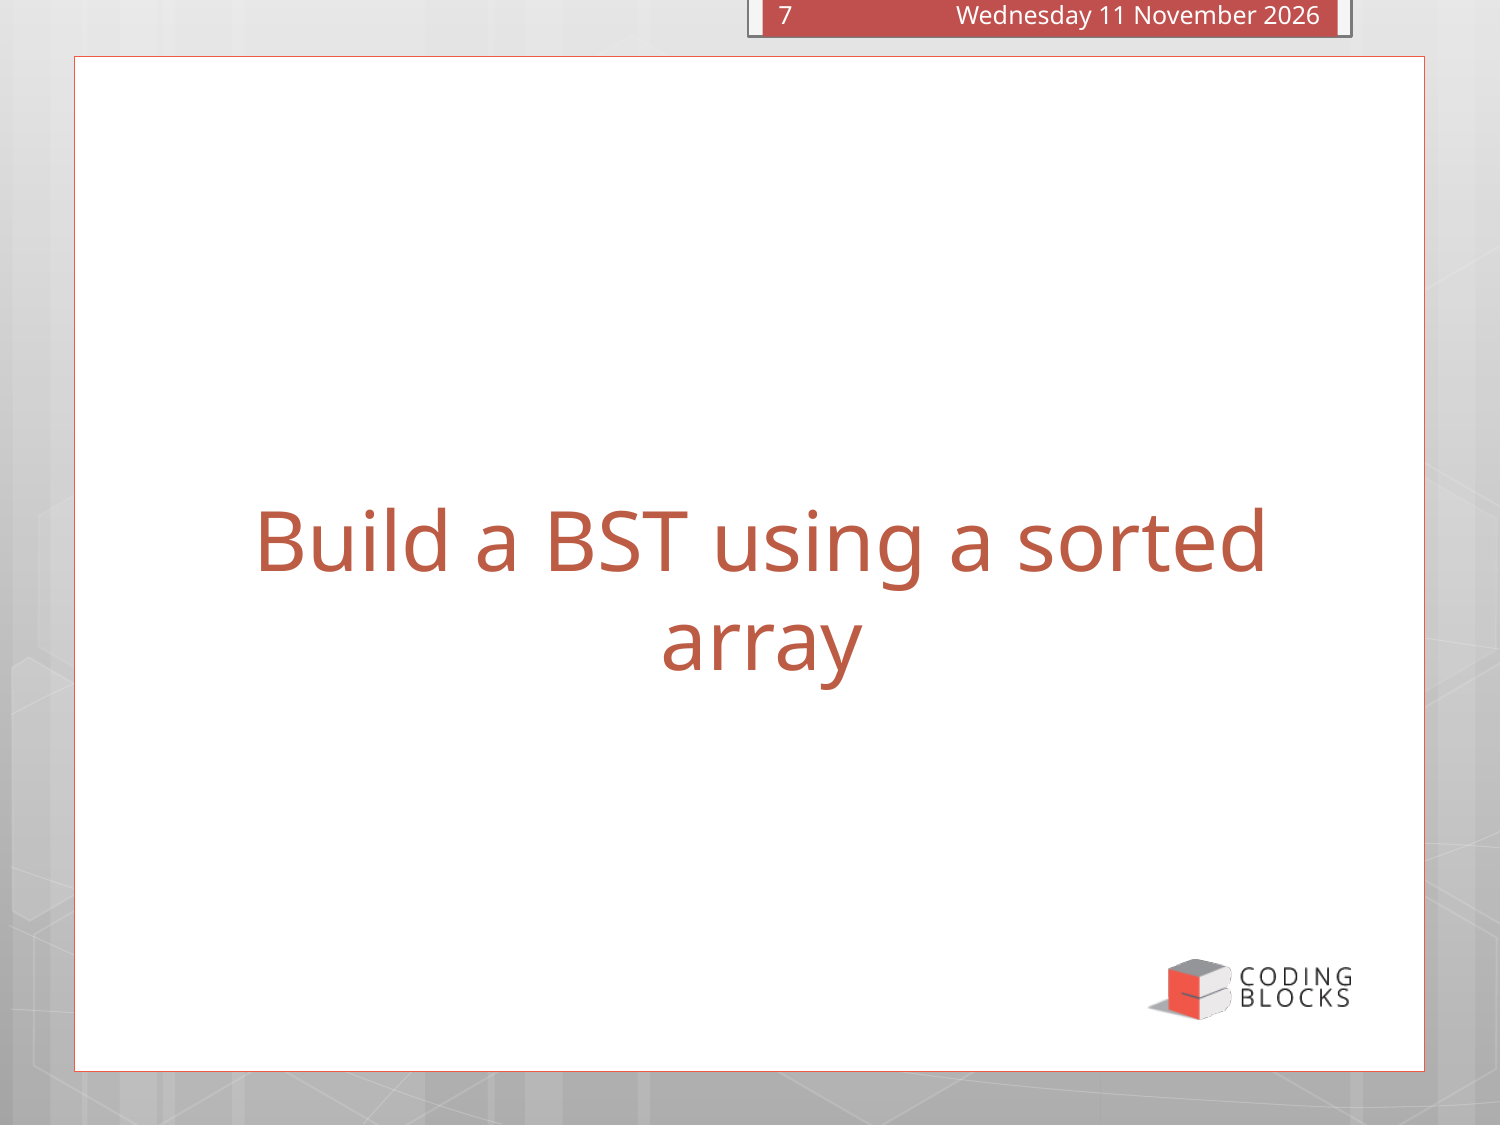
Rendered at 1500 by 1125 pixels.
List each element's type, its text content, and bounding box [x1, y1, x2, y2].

slide_number 7 [763, 0, 982, 37]
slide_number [982, 0, 1336, 37]
picture [1146, 959, 1351, 1021]
title Build a BST using a sorted array [172, 475, 1352, 700]
